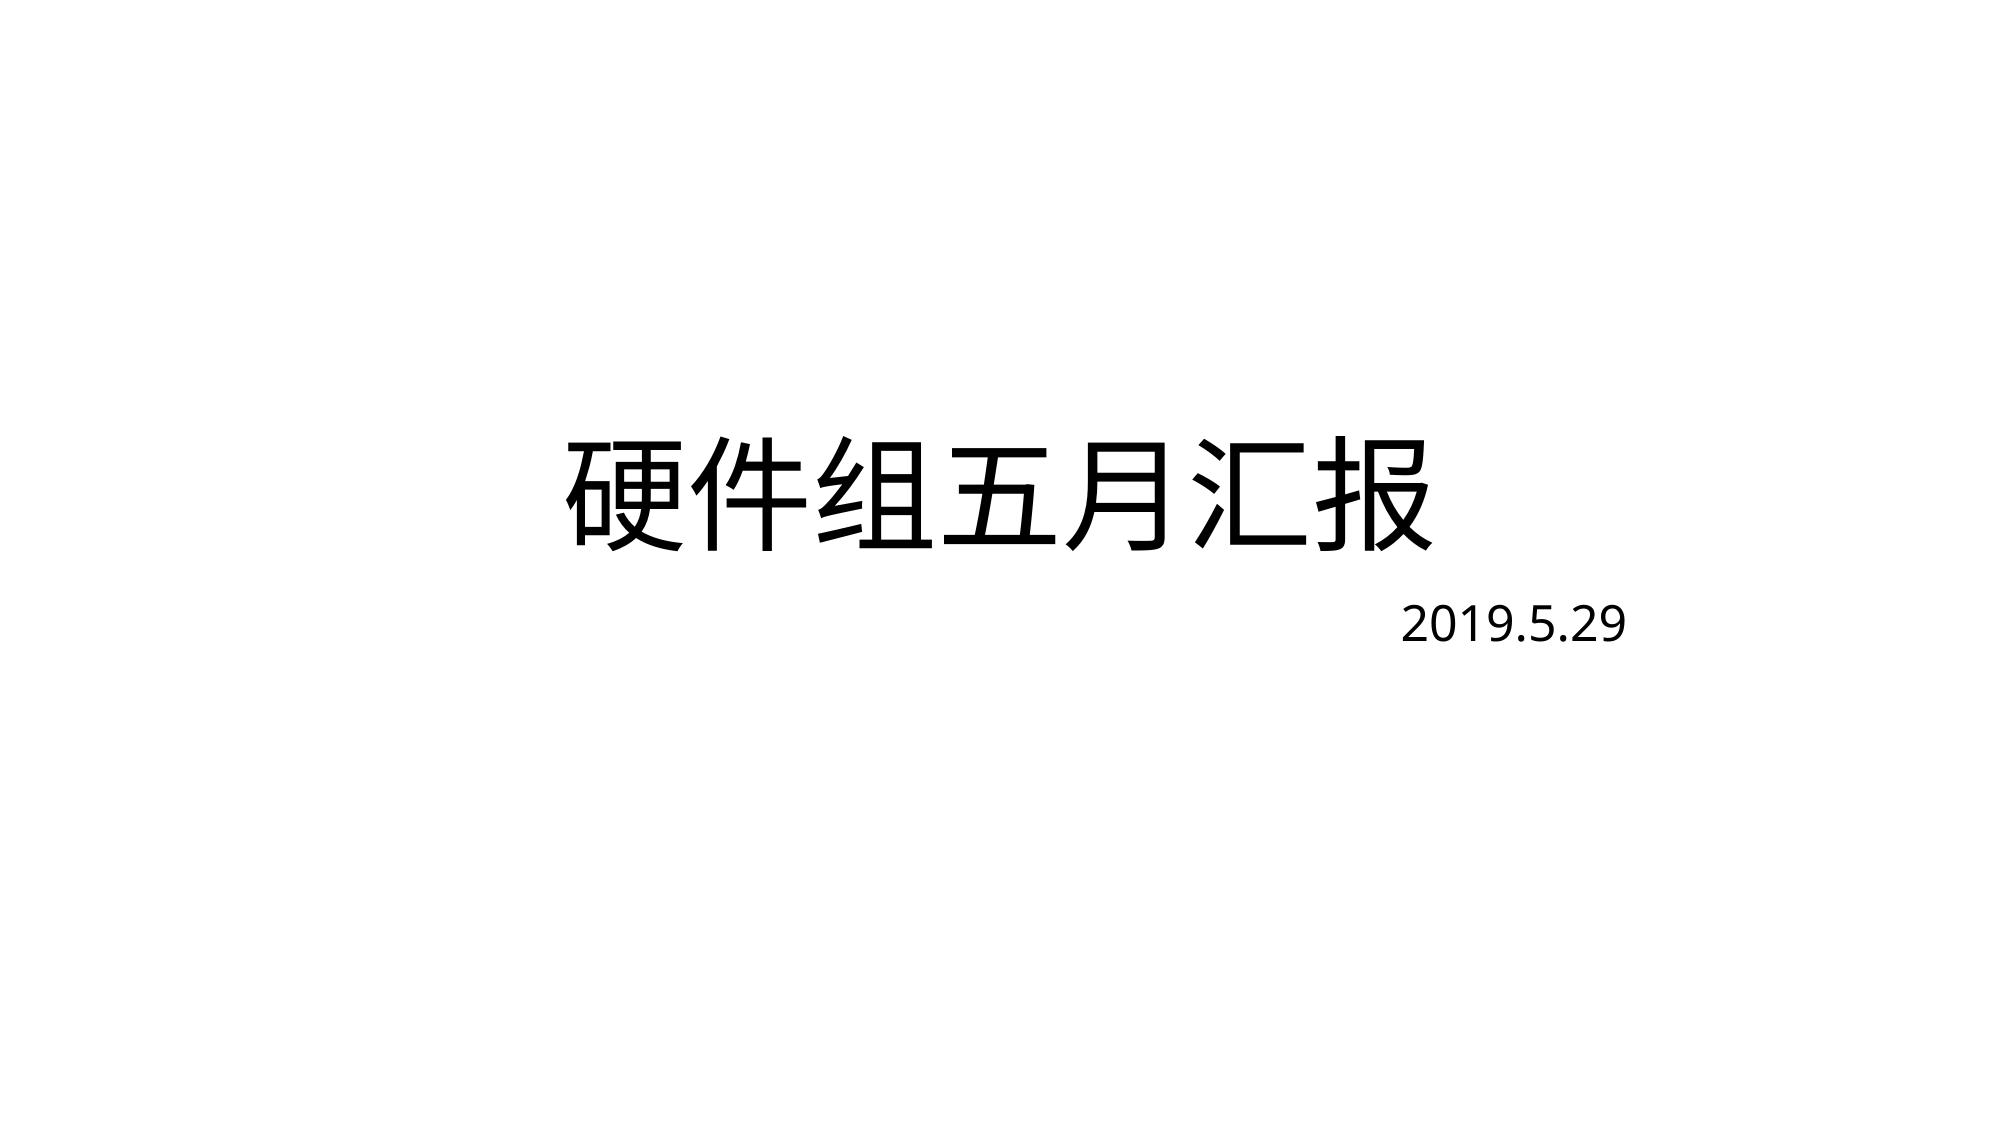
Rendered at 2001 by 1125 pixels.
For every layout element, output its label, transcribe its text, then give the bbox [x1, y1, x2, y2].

subtitle 2019.5.29 [249, 590, 1738, 724]
title 硬件组五月汇报 [249, 184, 1750, 576]
